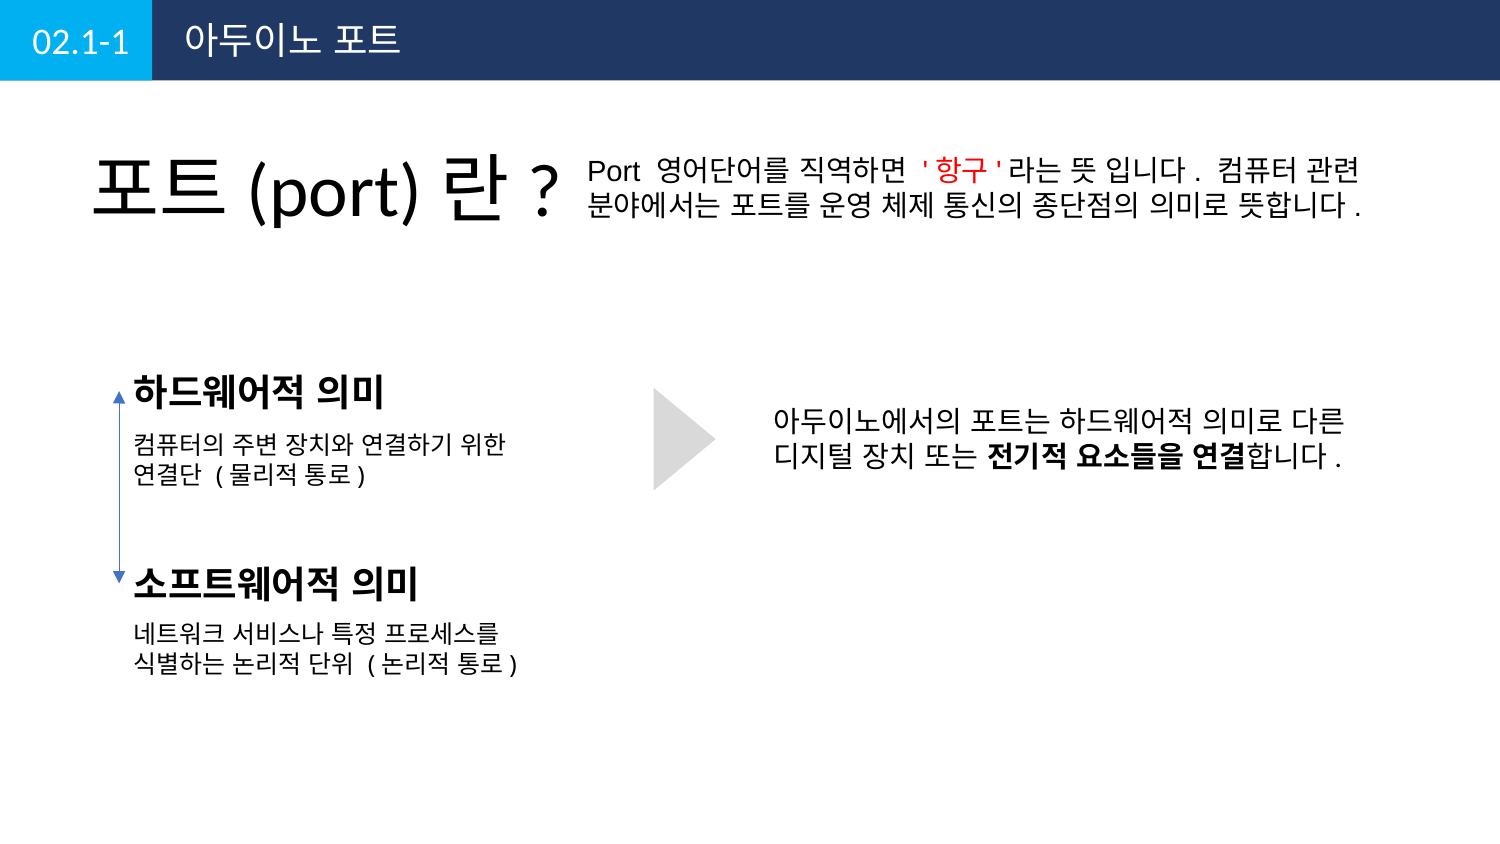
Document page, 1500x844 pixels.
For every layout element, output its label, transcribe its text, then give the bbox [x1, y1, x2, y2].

text_box [652, 385, 718, 493]
text_box 포트(port)란? [76, 134, 583, 240]
text_box 아두이노 포트 [169, 9, 945, 70]
text_box [153, 0, 1500, 81]
text_box 02.1-1 [17, 9, 153, 70]
text_box [0, 0, 153, 81]
text_box Port 영어단어를 직역하면 '항구'라는 뜻 입니다. 컴퓨터 관련 분야에서는 포트를 운영 체제 통신의 종단점의 의미로 뜻합니다. [572, 144, 1451, 230]
text_box 컴퓨터의 주변 장치와 연결하기 위한 연결단 (물리적 통로) [120, 421, 573, 497]
text_box 네트워크 서비스나 특정 프로세스를 식별하는 논리적 단위 (논리적 통로) [119, 611, 552, 687]
text_box 소프트웨어적 의미 [119, 553, 468, 614]
text_box 아두이노에서의 포트는 하드웨어적 의미로 다른 디지털 장치 또는 전기적 요소들을 연결합니다. [758, 396, 1414, 481]
text_box 하드웨어적 의미 [119, 361, 468, 421]
